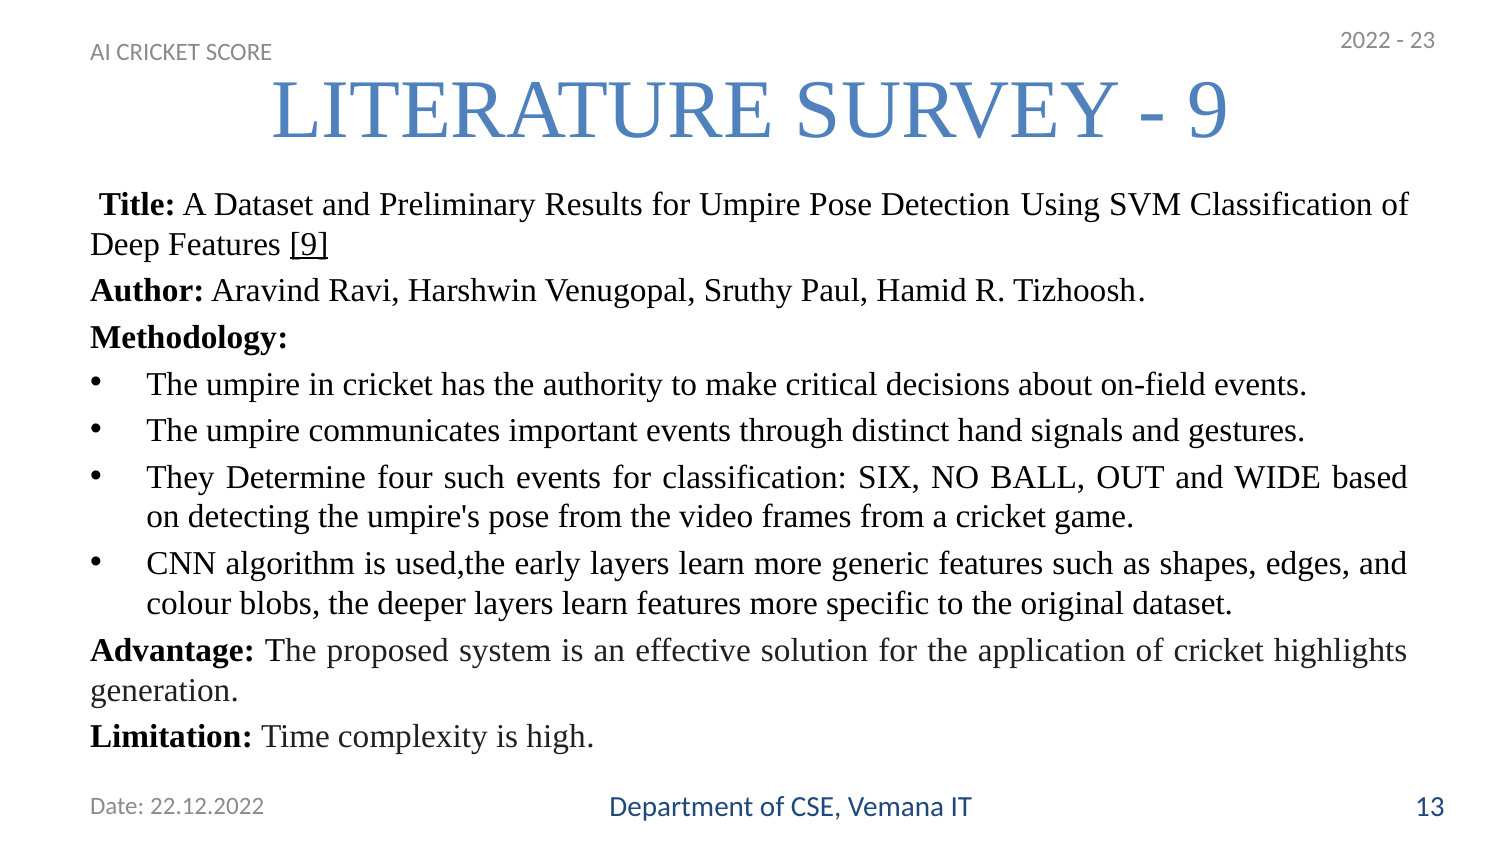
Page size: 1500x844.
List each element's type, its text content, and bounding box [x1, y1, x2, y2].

footer Department of CSE, Vemana IT [512, 782, 988, 827]
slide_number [75, 782, 425, 827]
text_box 13 [1377, 782, 1460, 827]
text_box AI CRICKET SCORE [74, 33, 538, 67]
title LITERATURE SURVEY - 9 [75, 33, 1425, 175]
text_box 2022 - 23 [1324, 9, 1488, 67]
list Title: A Dataset and Preliminary Results for Umpire Pose Detection Using SVM Classification of Deep Features [9] Author: Aravind Ravi, Harshwin Venugopal, Sruthy Paul, Hamid R. Tizhoosh. Methodology: The umpire in cricket has the authority to make critical decisions about on-field events. The umpire communicates important events through distinct hand signals and gestures. They Determine four such events for classification: SIX, NO BALL, OUT and WIDE based on detecting the umpire's pose from the video frames from a cricket game. CNN algorithm is used,the early layers learn more generic features such as shapes, edges, and colour blobs, the deeper layers learn features more specific to the original dataset. Advantage: The proposed system is an effective solution for the application of cricket highlights generation. Limitation: Time complexity is high. [75, 175, 1425, 714]
